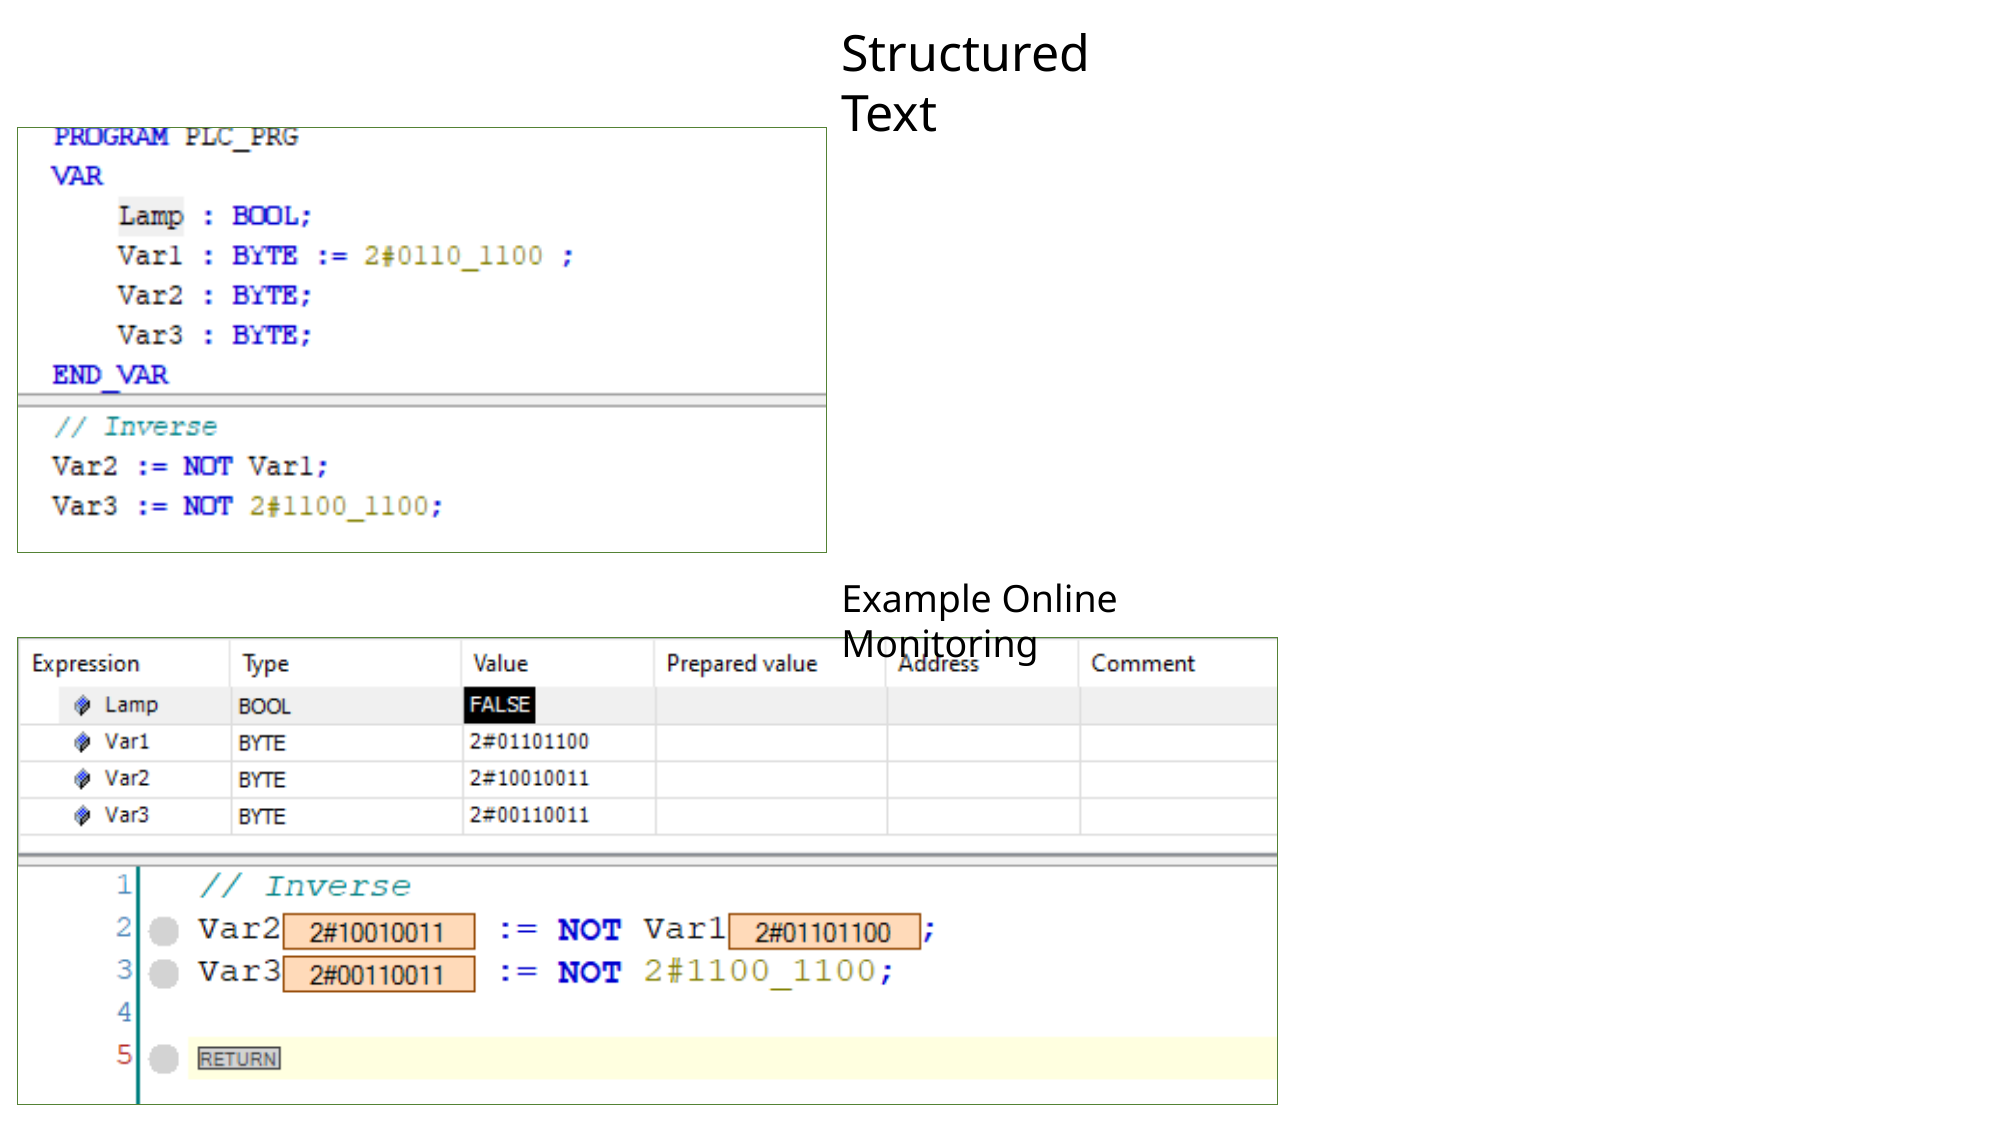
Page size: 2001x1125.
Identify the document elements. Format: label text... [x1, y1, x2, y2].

text_box Structured Text [826, 14, 1174, 149]
text_box Example Online Monitoring [826, 567, 1285, 673]
picture [16, 126, 827, 553]
picture [16, 637, 1278, 1105]
